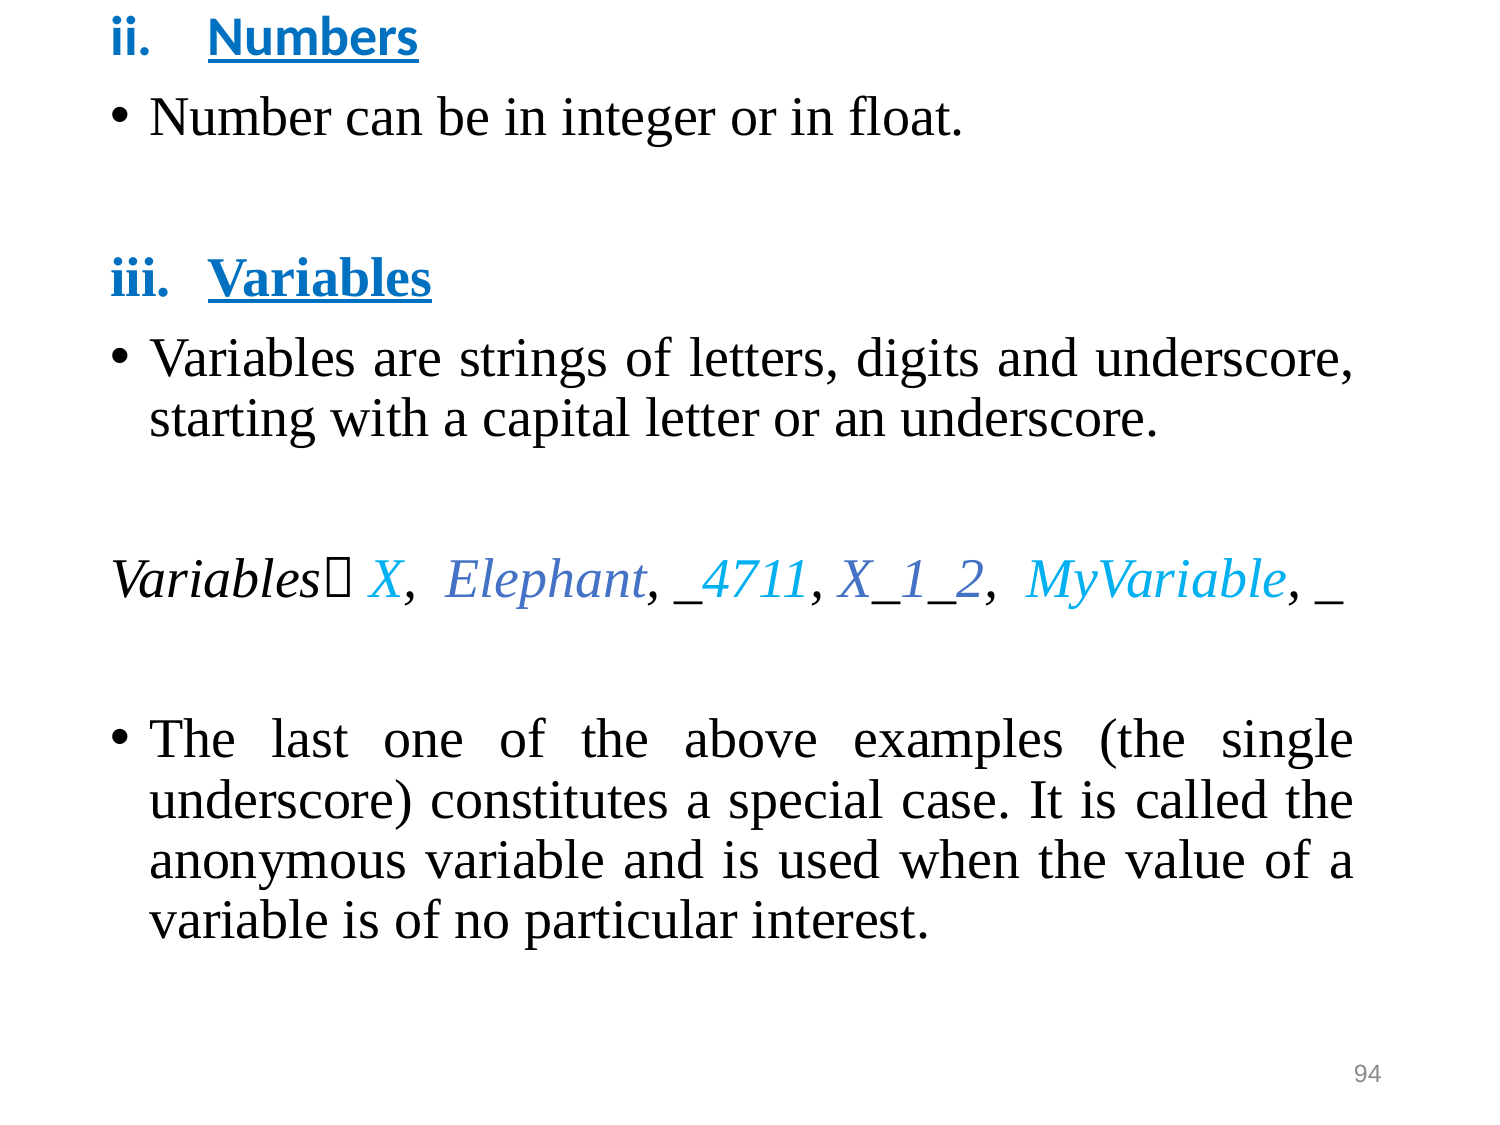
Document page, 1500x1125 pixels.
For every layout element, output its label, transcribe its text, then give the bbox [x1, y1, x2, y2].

list Numbers Number can be in integer or in float. Variables Variables are strings of letters, digits and underscore, starting with a capital letter or an underscore. Variables X, Elephant, _4711, X_1_2, MyVariable, _ The last one of the above examples (the single underscore) constitutes a special case. It is called the anonymous variable and is used when the value of a variable is of no particular interest. [95, 0, 1371, 988]
slide_number 94 [1059, 1042, 1397, 1103]
